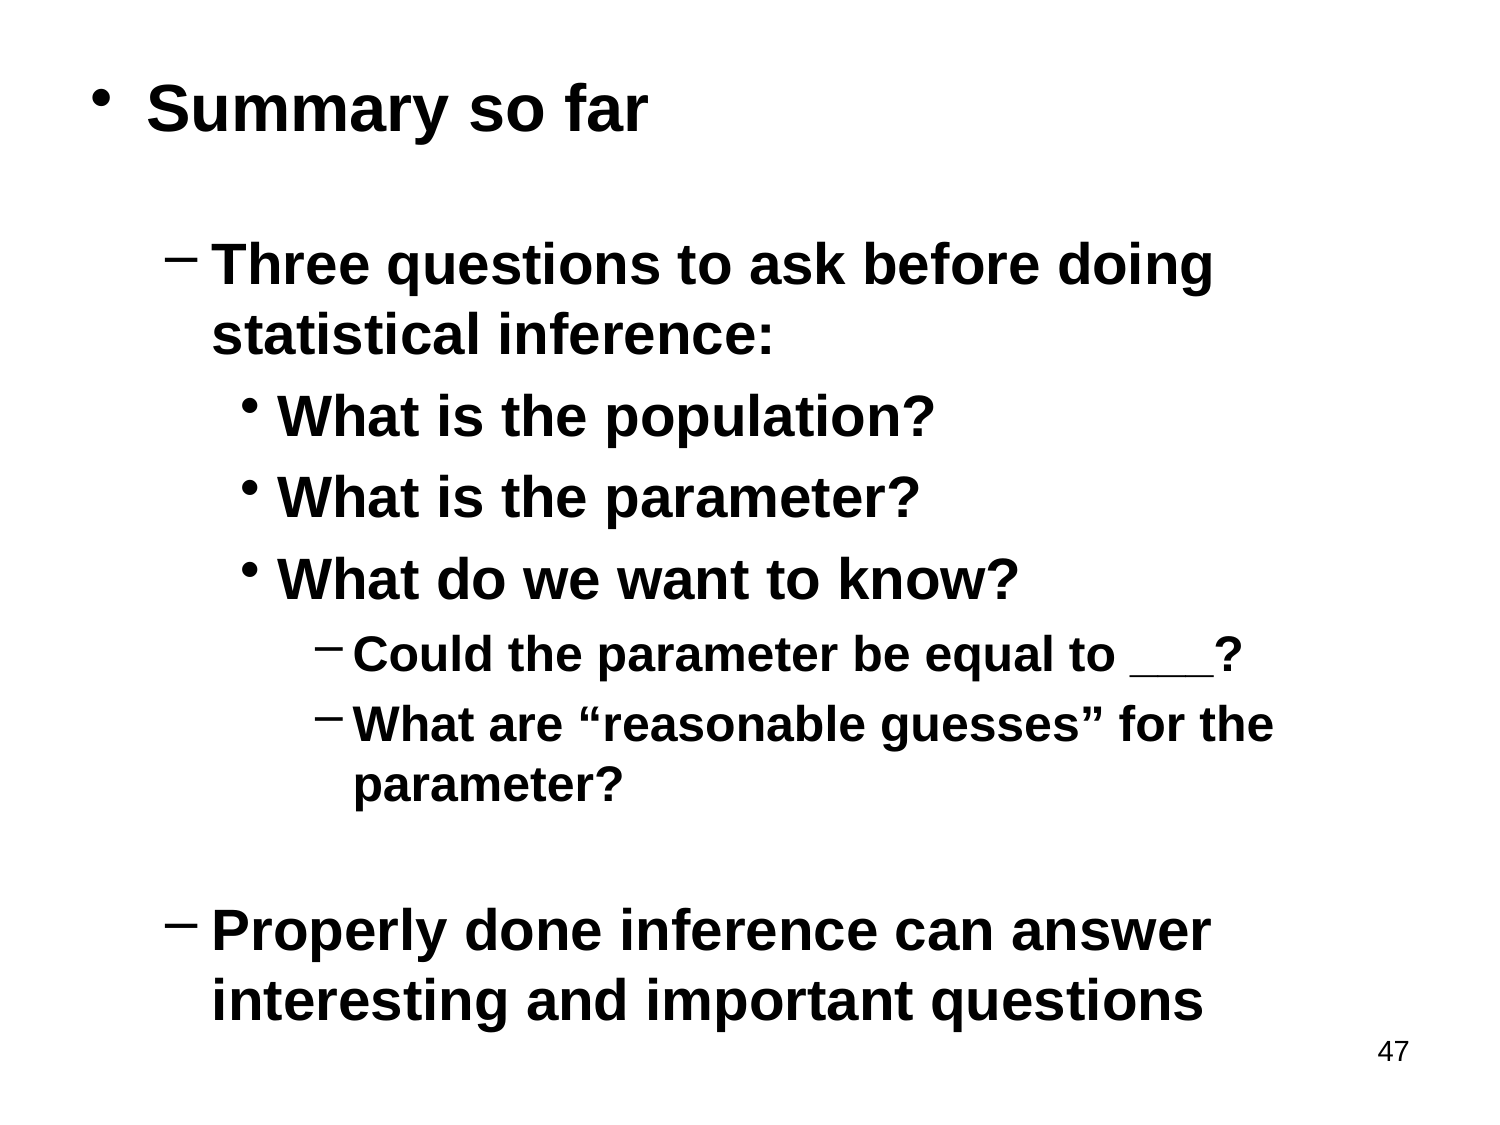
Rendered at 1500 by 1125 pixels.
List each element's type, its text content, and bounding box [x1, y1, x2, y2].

slide_number 47 [1074, 1024, 1426, 1103]
list Summary so far Three questions to ask before doing statistical inference: What is the population? What is the parameter? What do we want to know? Could the parameter be equal to ___? What are “reasonable guesses” for the parameter? Properly done inference can answer interesting and important questions [75, 57, 1425, 1013]
